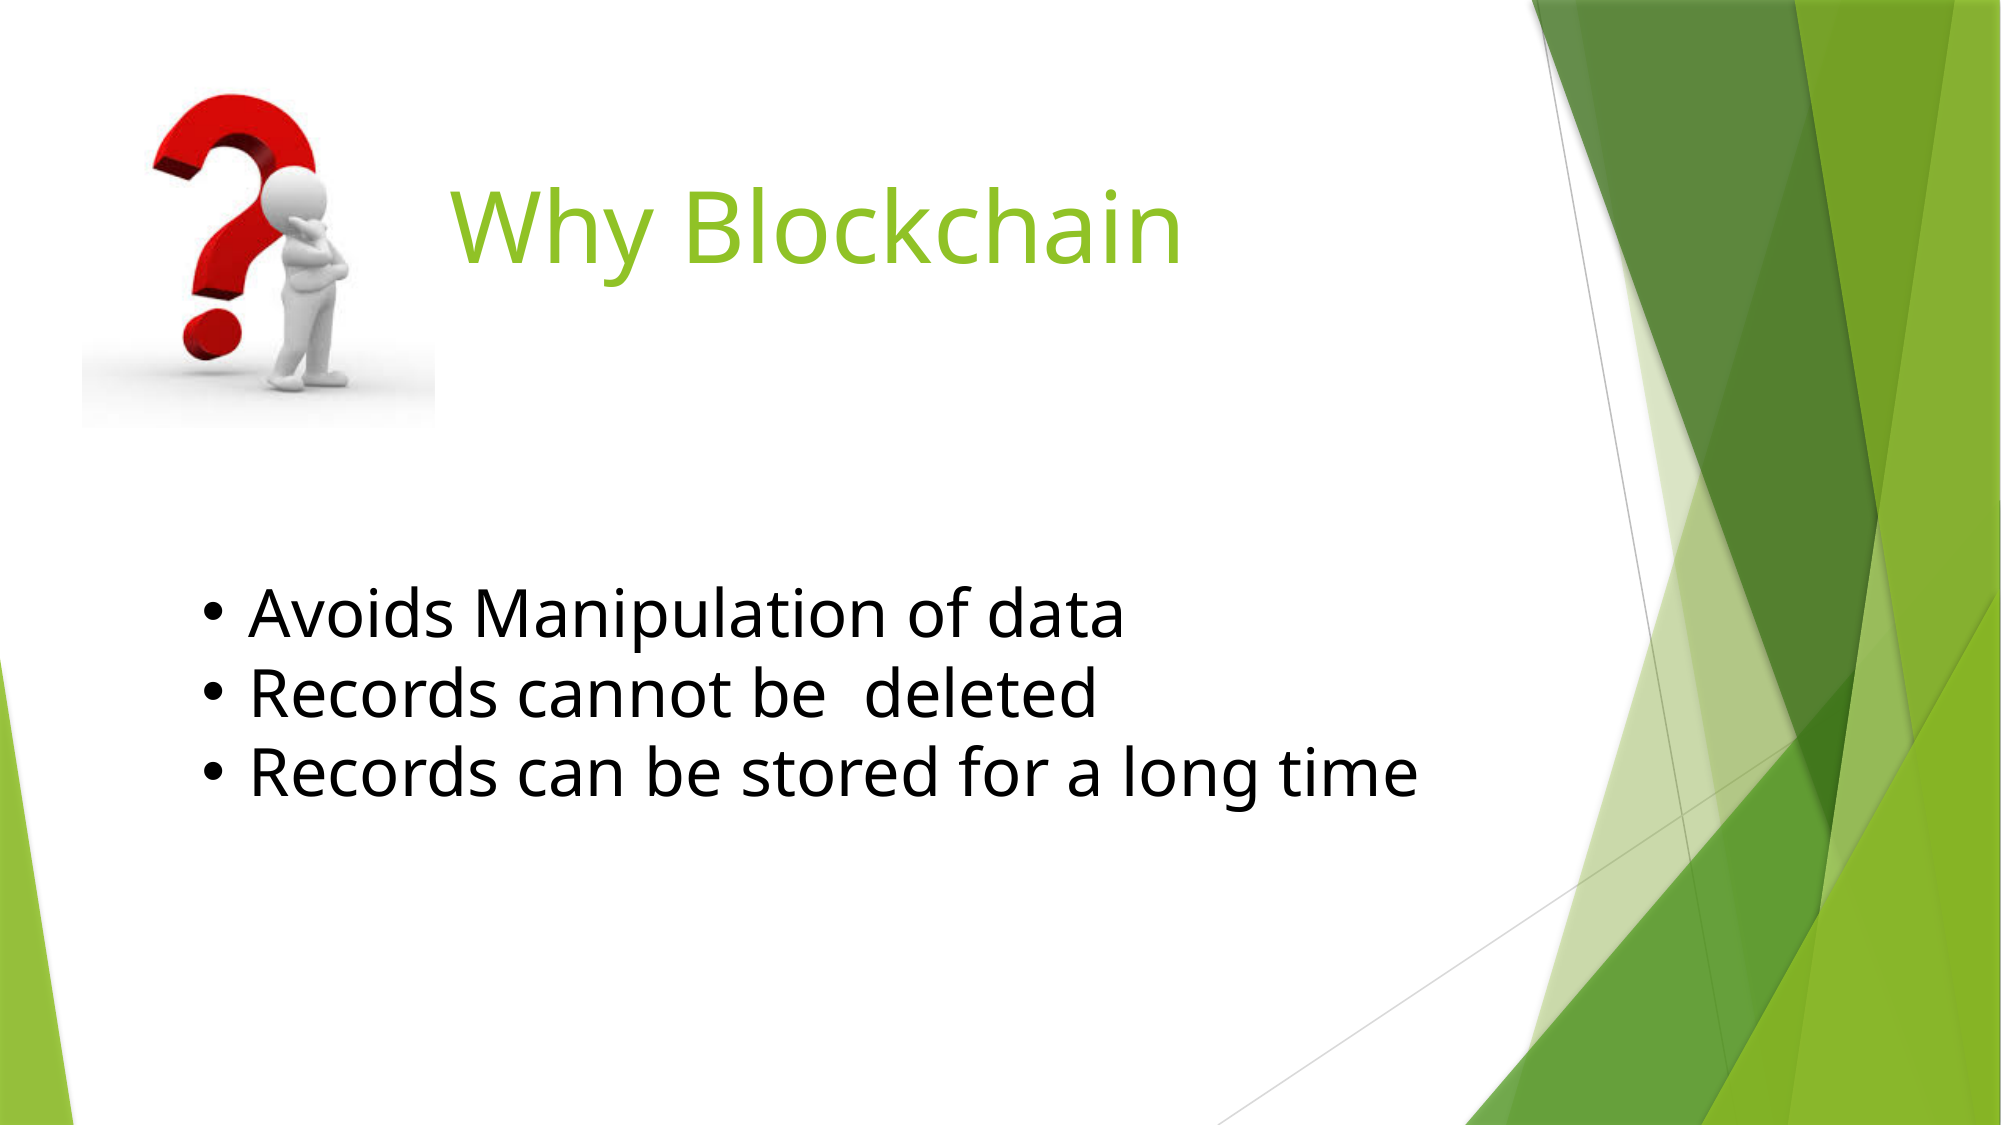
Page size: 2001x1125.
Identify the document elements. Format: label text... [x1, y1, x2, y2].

picture [82, 75, 435, 428]
text_box Why Blockchain [438, 156, 1265, 292]
text_box Avoids Manipulation of data Records cannot be deleted Records can be stored for a long time [186, 562, 1446, 953]
